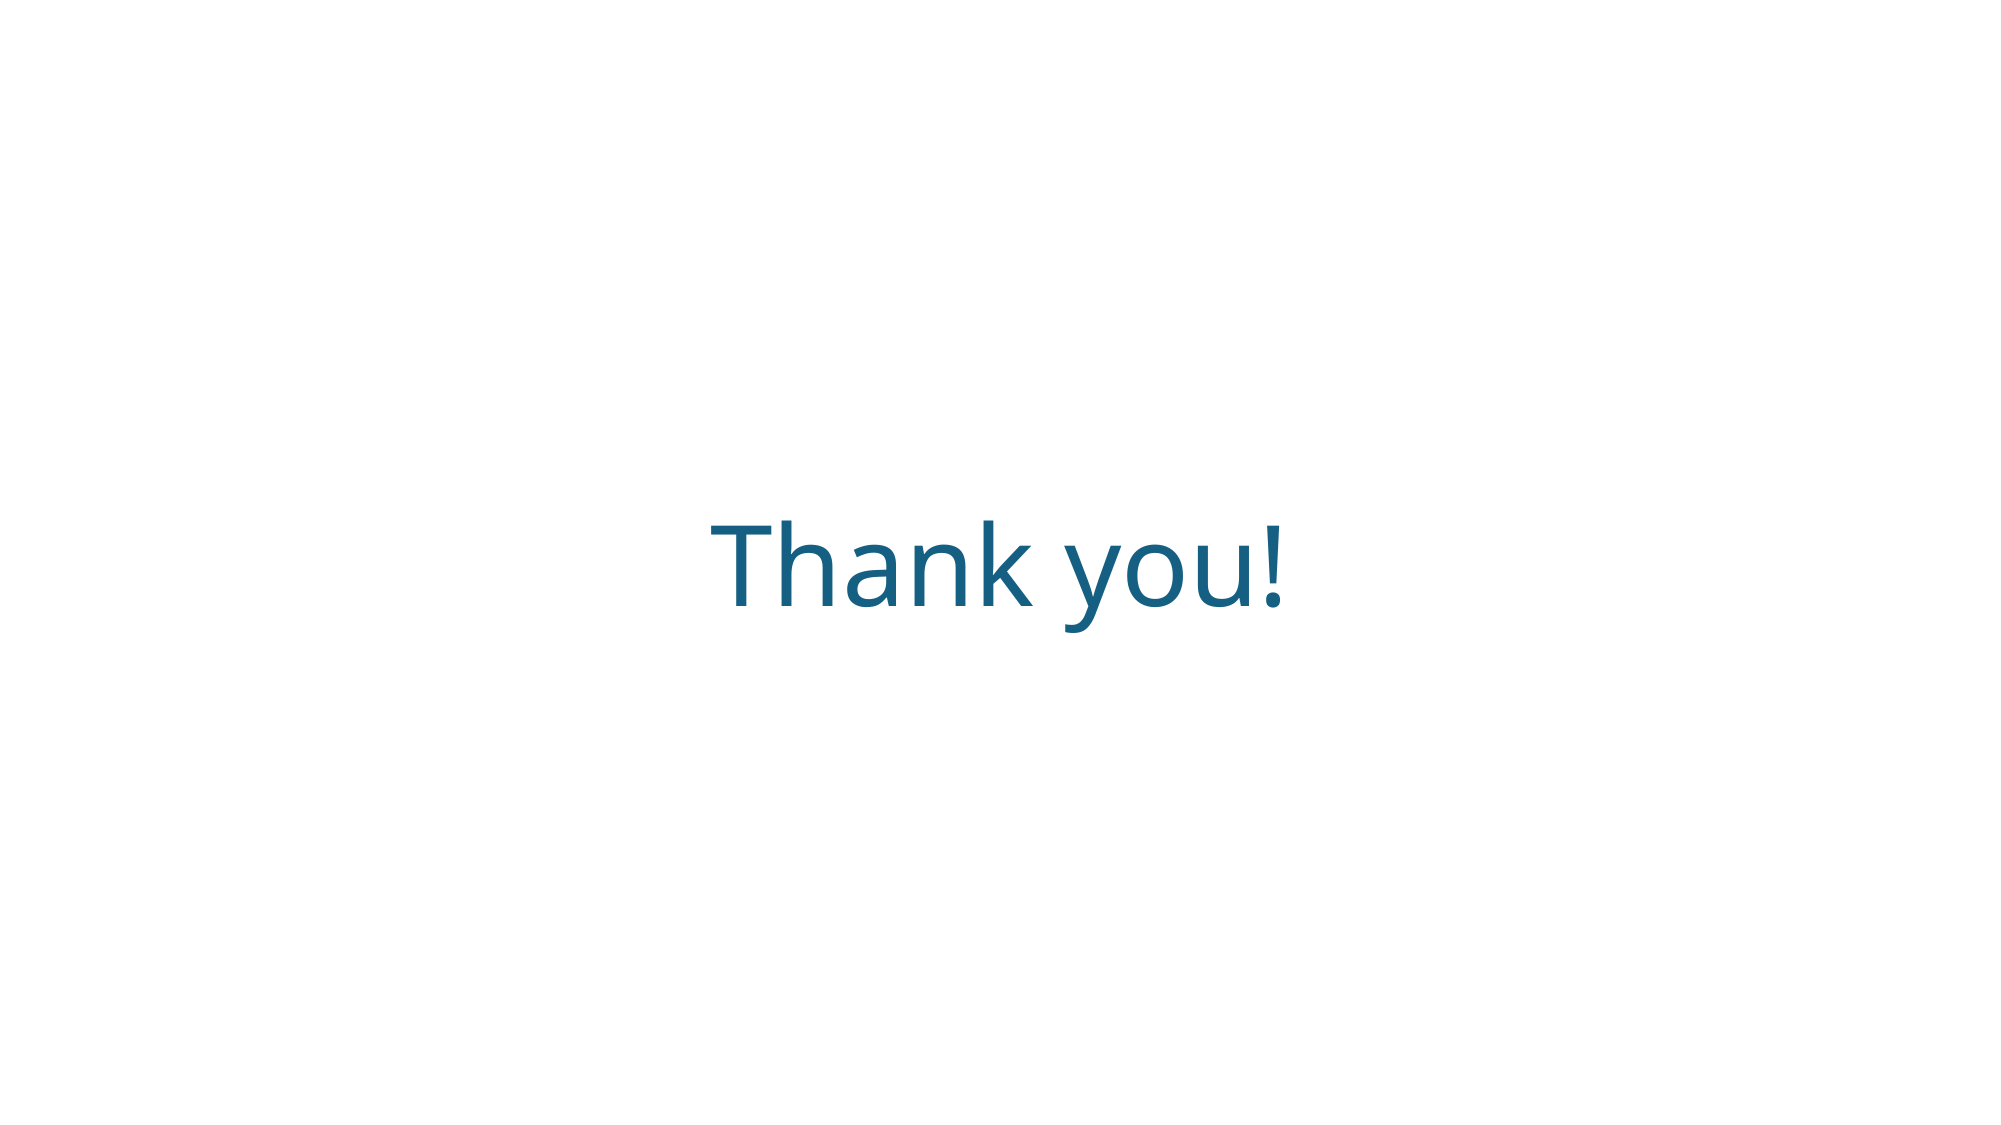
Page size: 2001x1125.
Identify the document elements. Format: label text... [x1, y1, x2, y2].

text_box Thank you! [695, 486, 1305, 637]
